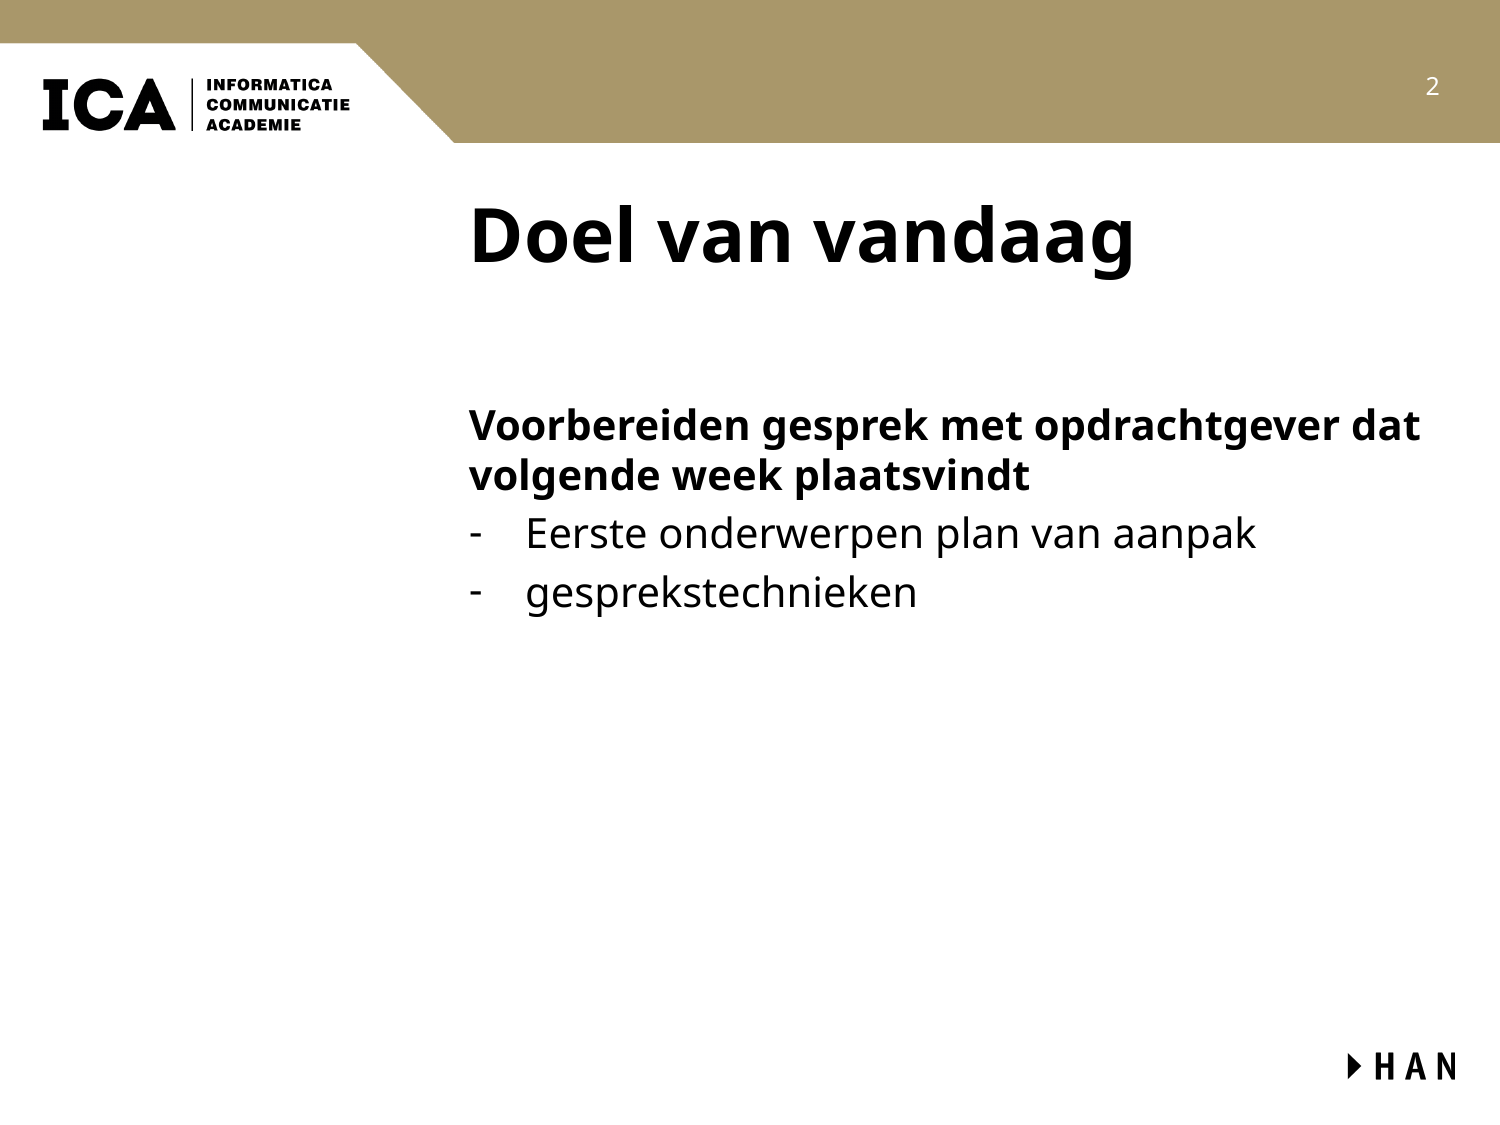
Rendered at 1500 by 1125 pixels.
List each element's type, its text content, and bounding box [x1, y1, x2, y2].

list Voorbereiden gesprek met opdrachtgever dat volgende week plaatsvindt Eerste onderwerpen plan van aanpak gesprekstechnieken [453, 391, 1455, 1040]
list 2 [453, 62, 1455, 123]
title Doel van vandaag [453, 179, 1455, 287]
